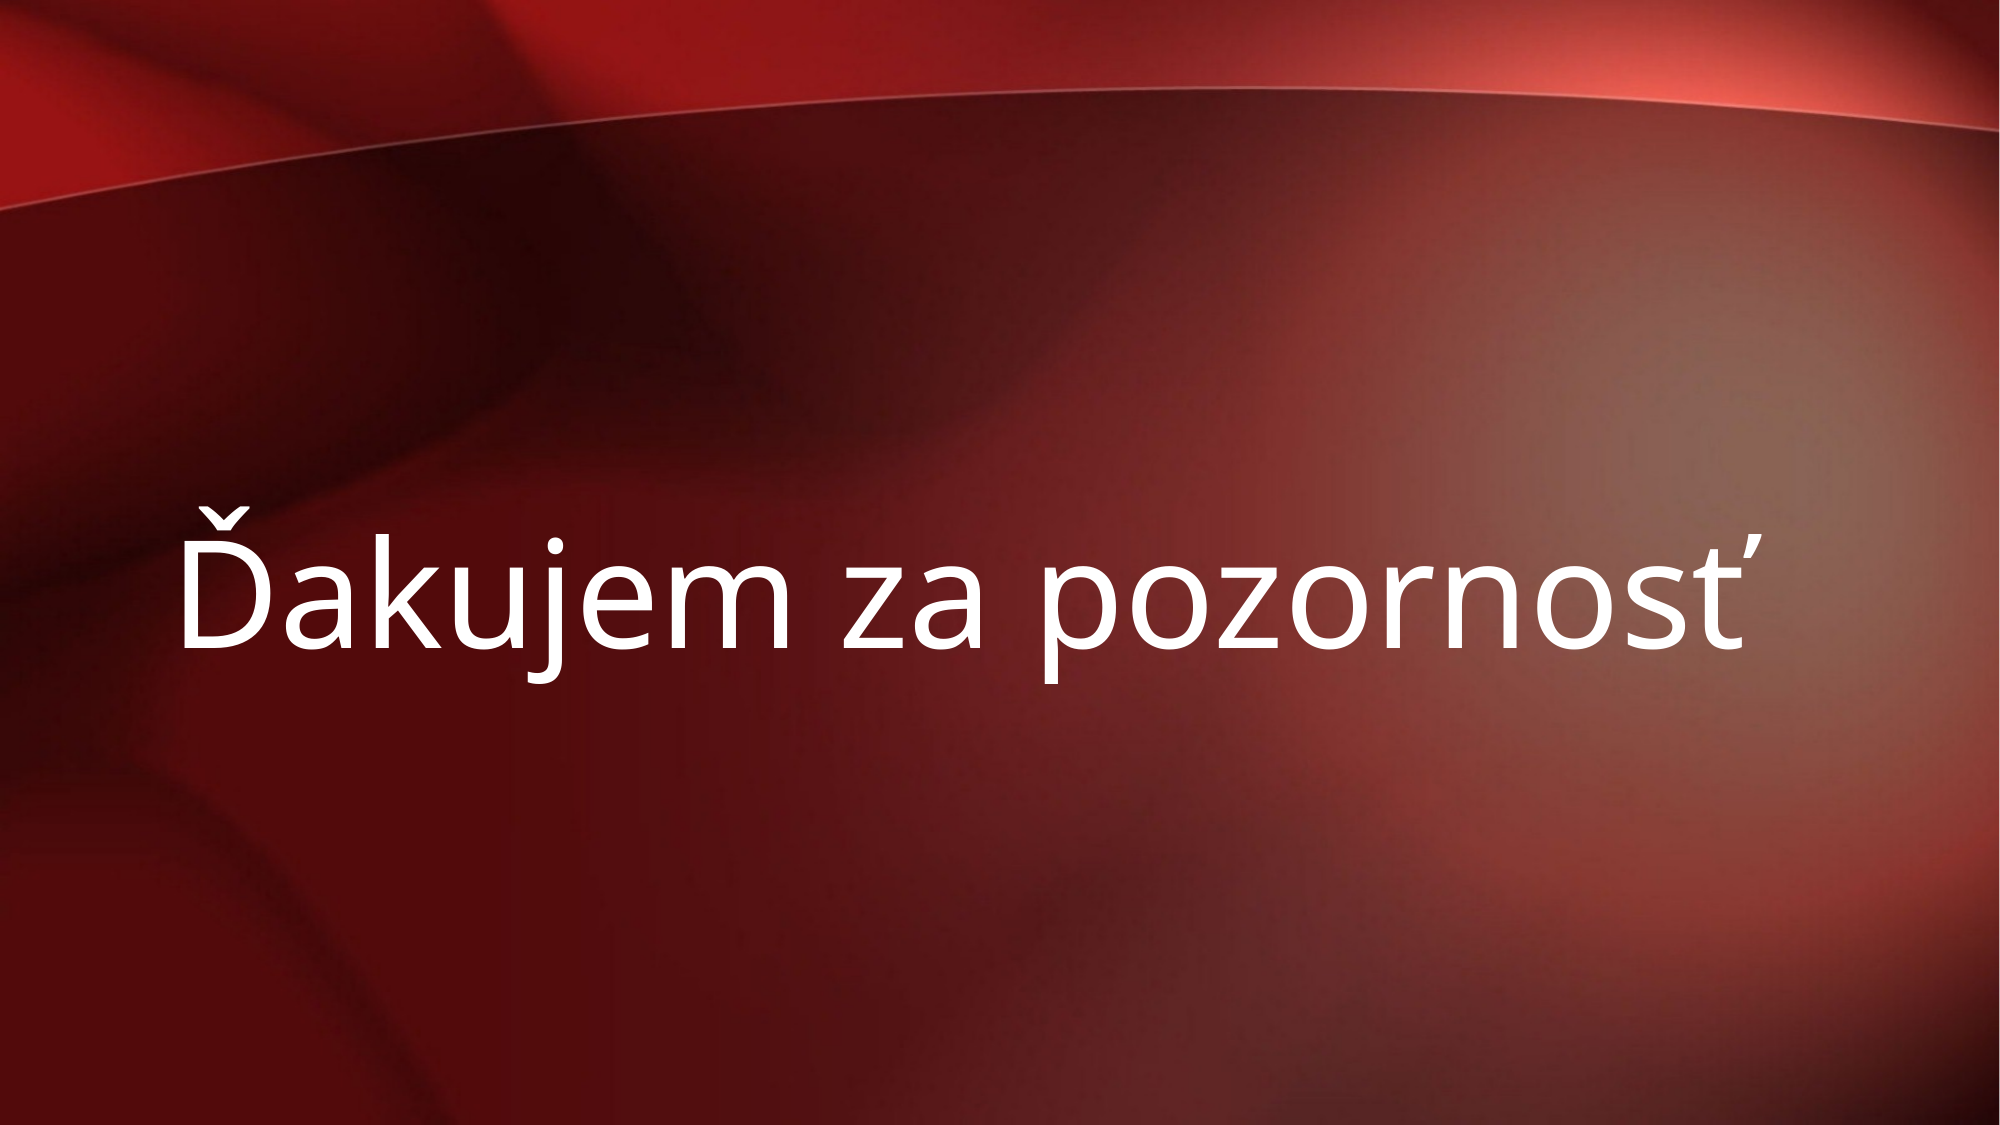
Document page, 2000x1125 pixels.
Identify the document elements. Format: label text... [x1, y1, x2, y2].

picture [0, 0, 2000, 1125]
list Ďakujem za pozornosť [149, 295, 1850, 1030]
